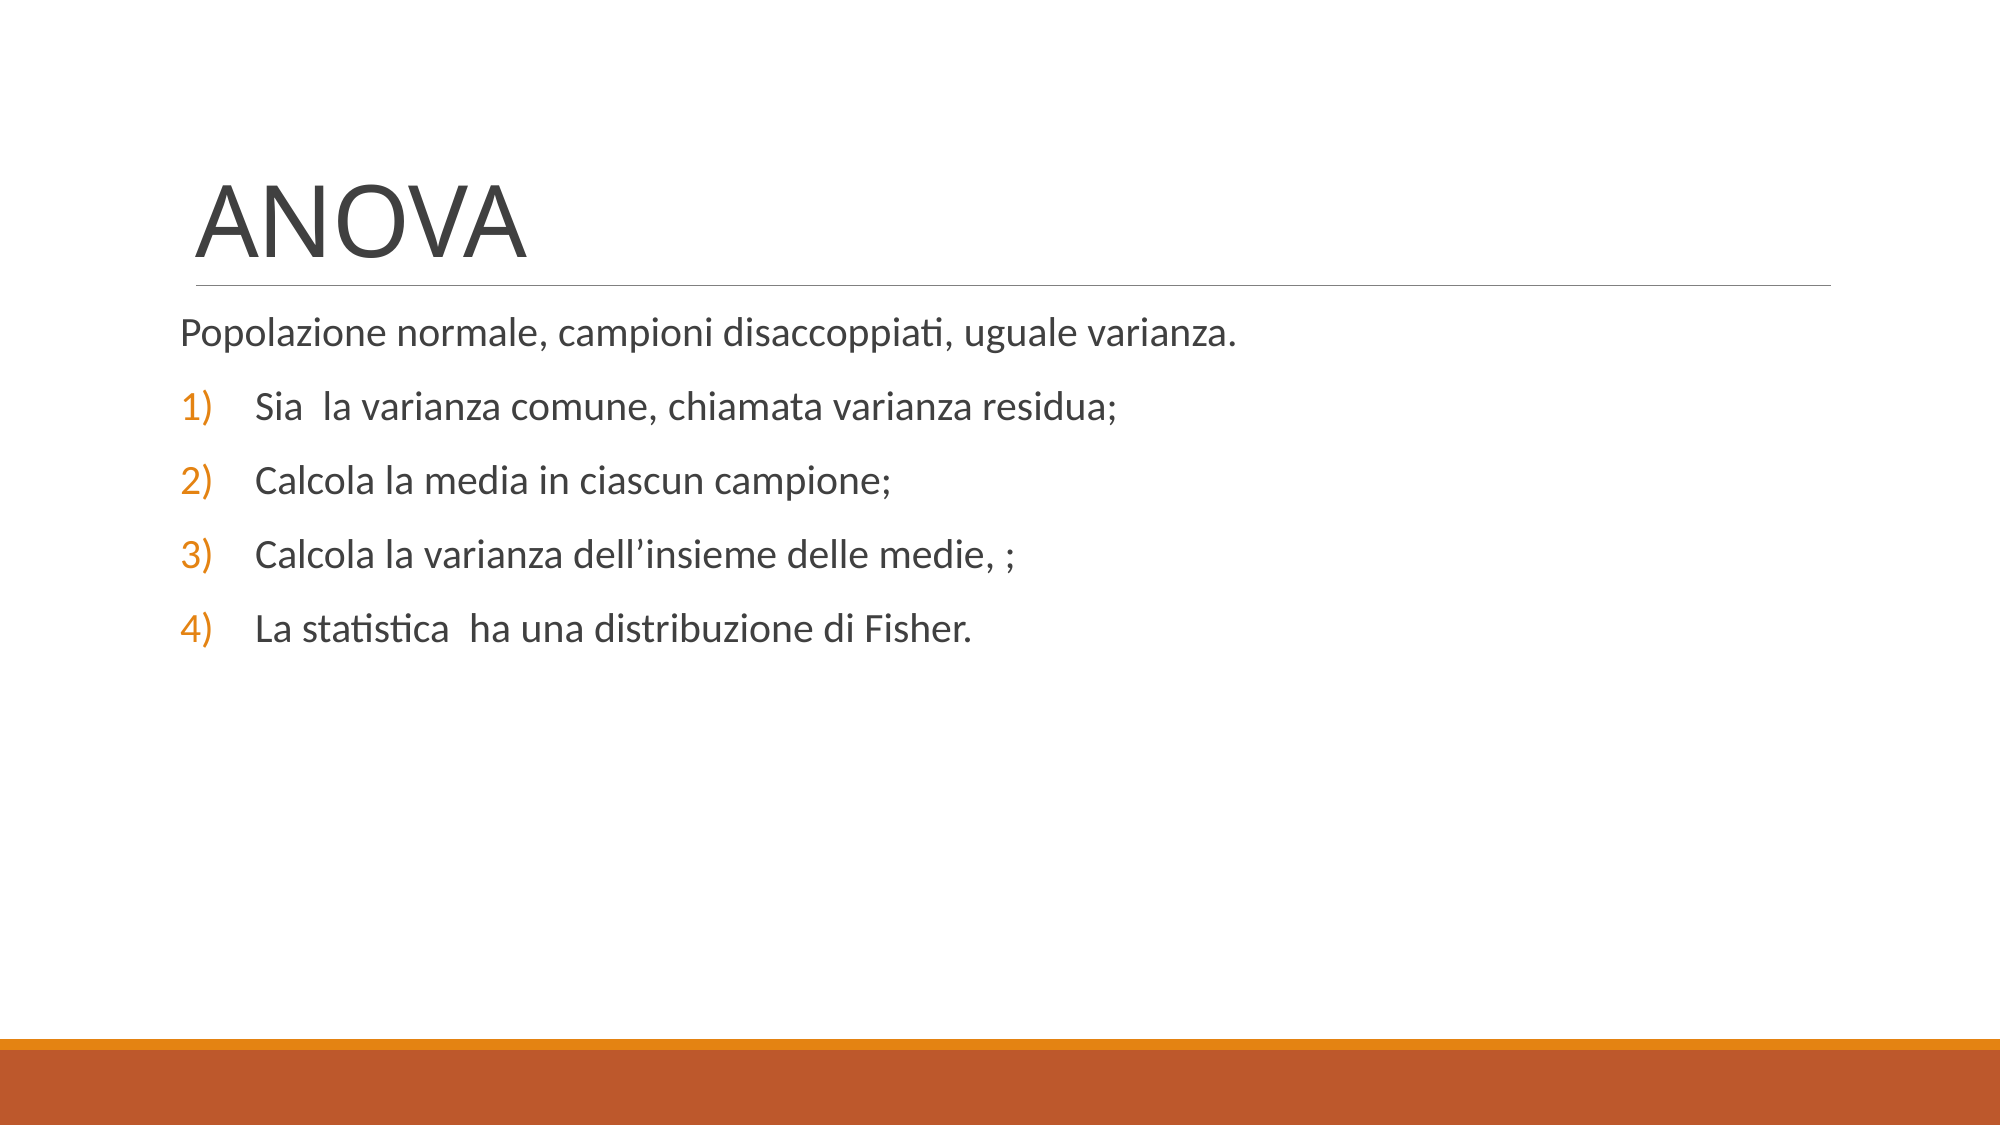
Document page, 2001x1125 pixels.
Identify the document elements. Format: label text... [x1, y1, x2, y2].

title ANOVA [180, 47, 1830, 285]
